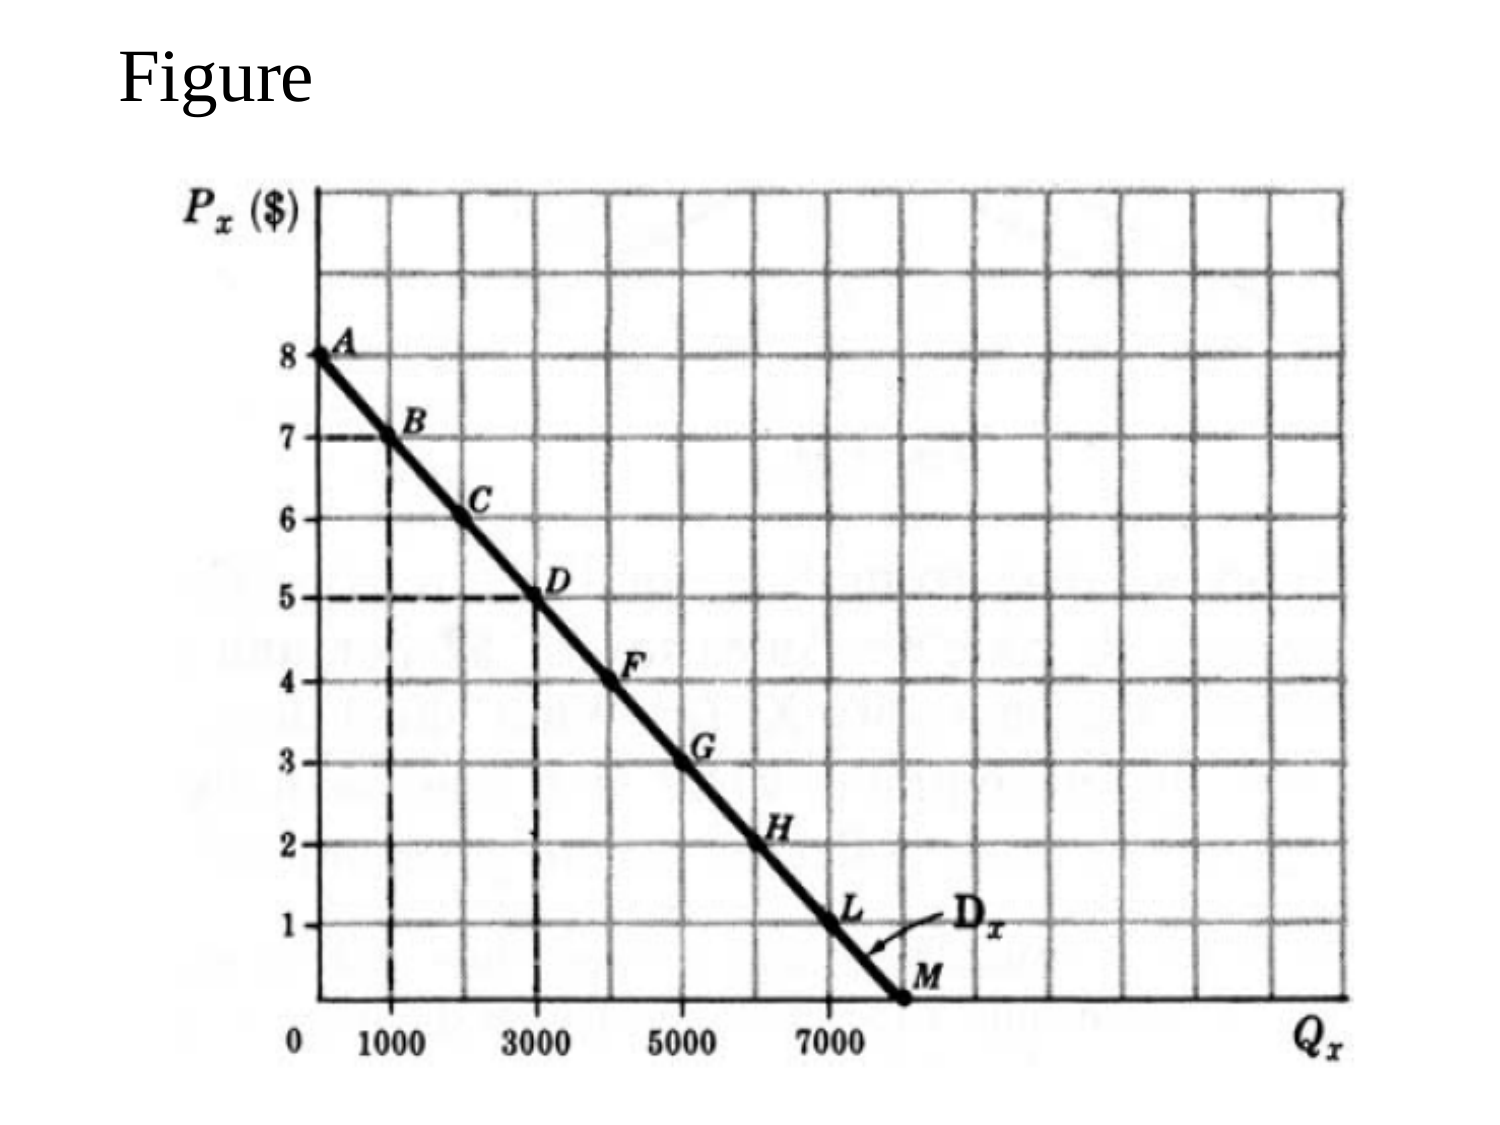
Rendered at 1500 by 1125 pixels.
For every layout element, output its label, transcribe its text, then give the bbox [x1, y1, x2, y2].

title Figure [103, 28, 1397, 126]
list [140, 125, 1397, 1097]
